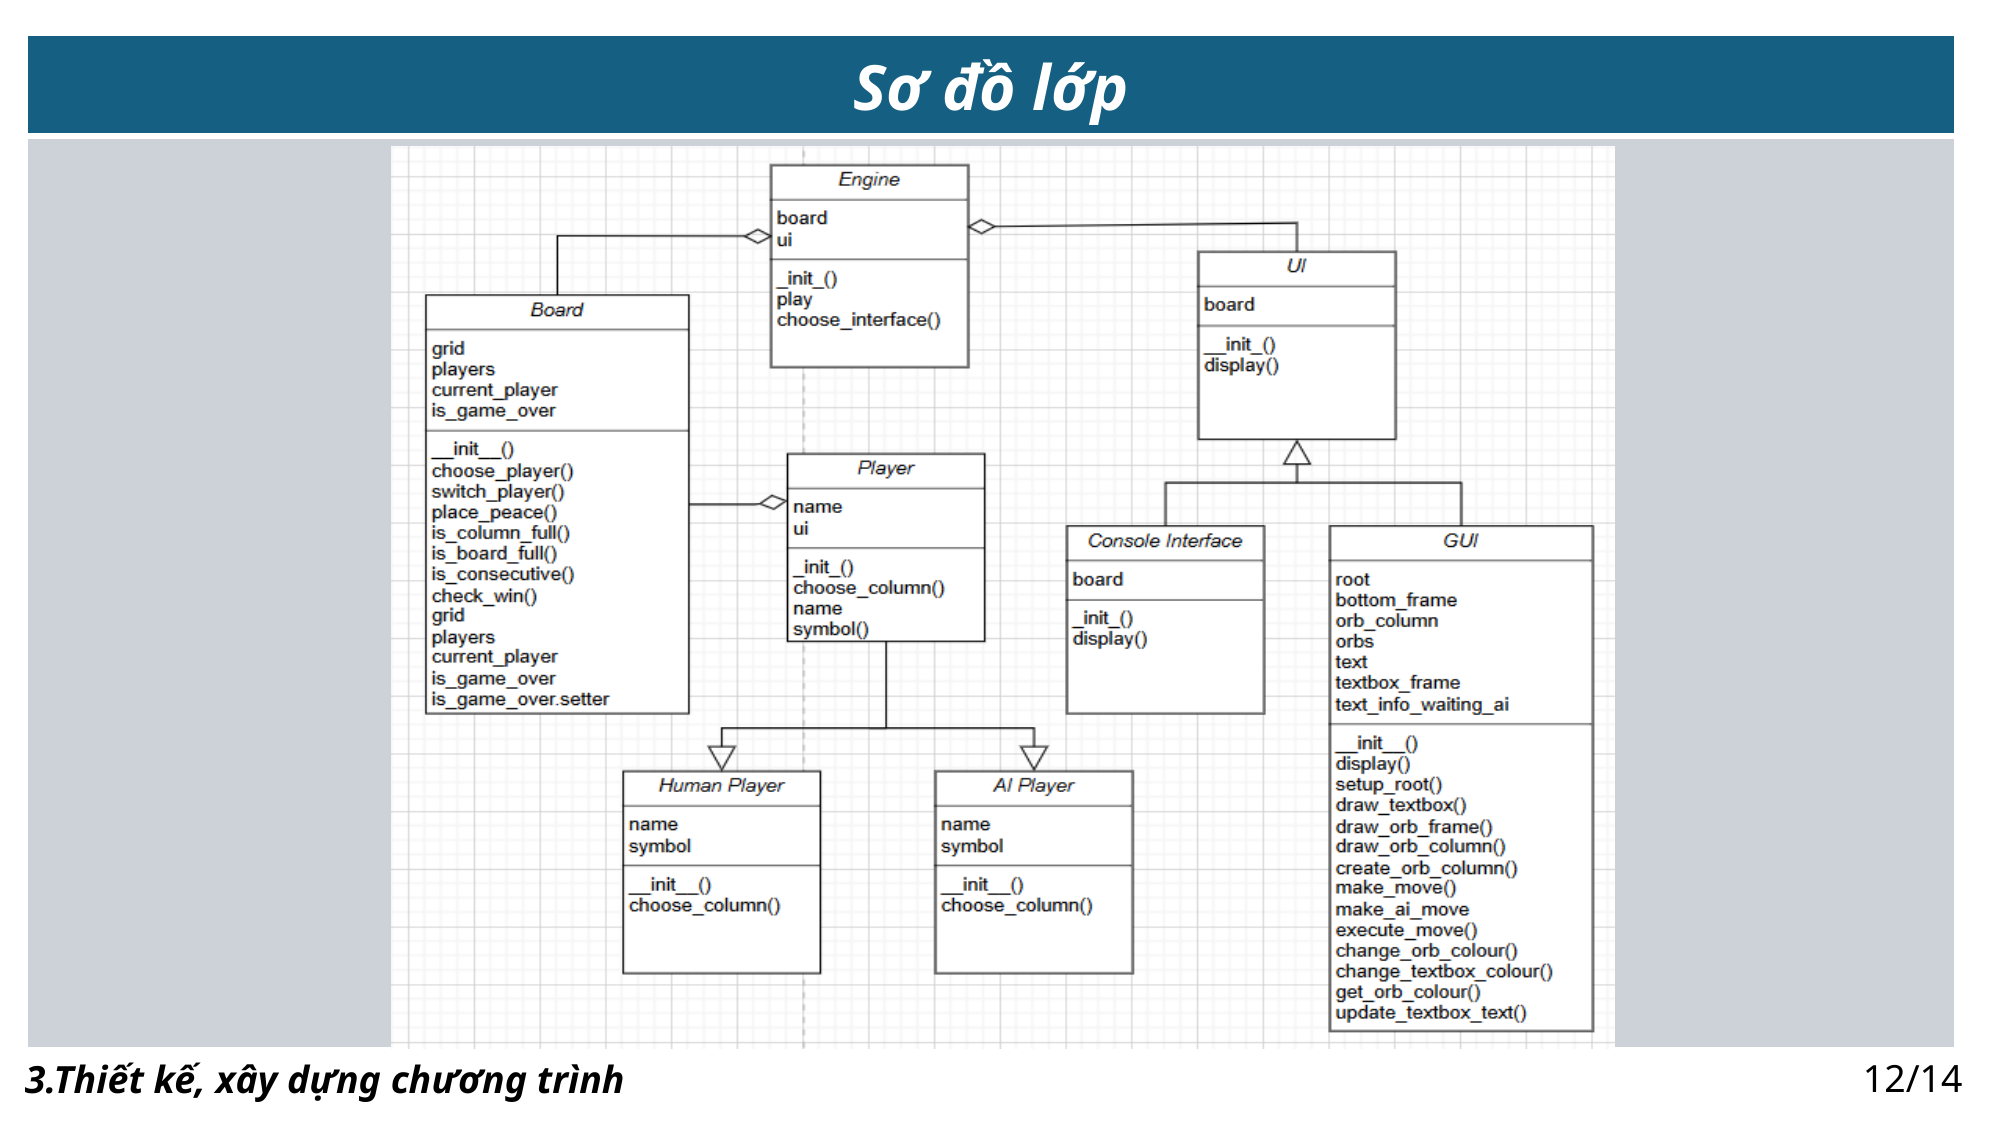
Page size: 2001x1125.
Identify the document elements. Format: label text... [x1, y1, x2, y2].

text_box 12/14 [1848, 1047, 1978, 1108]
table_cell [28, 139, 1954, 1047]
text_box 3.Thiết kế, xây dựng chương trình [10, 1049, 641, 1109]
table_header Sơ đồ lớp [28, 36, 1954, 133]
picture [390, 145, 1615, 1050]
